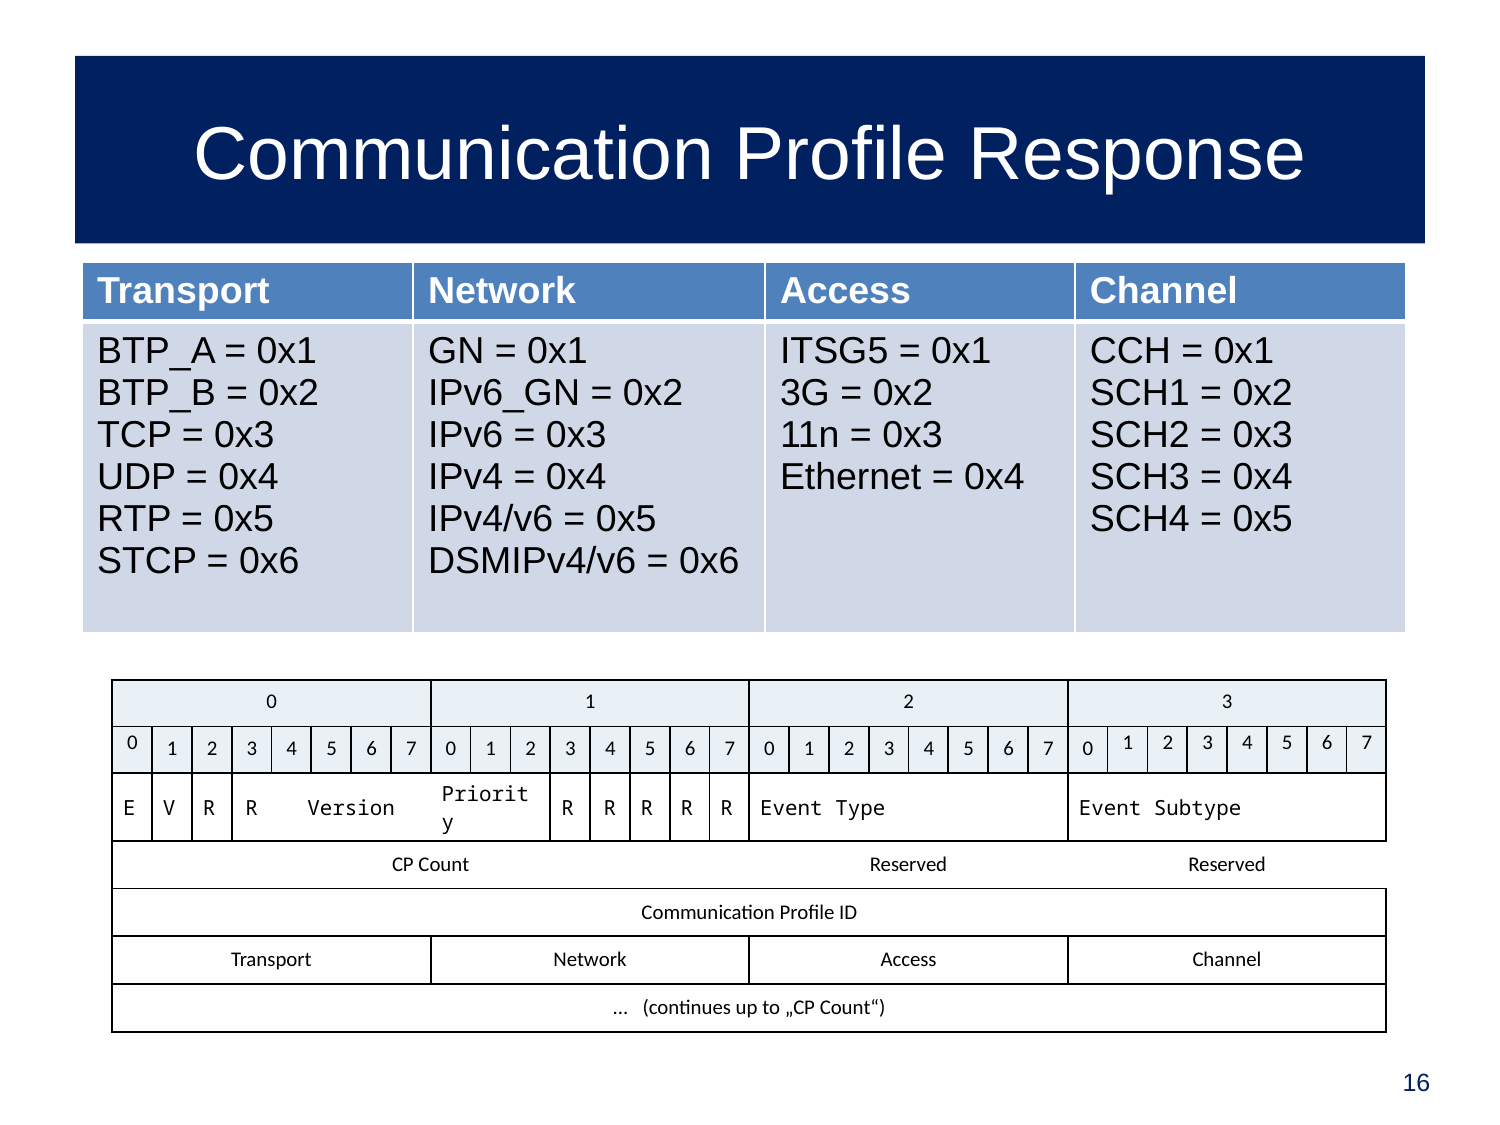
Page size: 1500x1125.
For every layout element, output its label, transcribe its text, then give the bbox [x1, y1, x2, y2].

table_header 1 [432, 681, 748, 726]
table_cell 3 [551, 727, 589, 772]
table_cell 3 [870, 727, 908, 772]
table_cell 4 [1228, 727, 1266, 772]
table_header Channel [1076, 263, 1405, 319]
table_cell 0 [750, 727, 788, 772]
table_cell R [710, 774, 748, 840]
table_cell ... (continues up to „CP Count“) [113, 985, 1385, 1031]
table_cell 6 [352, 727, 390, 772]
table_cell Network [432, 937, 748, 983]
table_cell 2 [830, 727, 868, 772]
table_cell Event Subtype [1069, 774, 1385, 840]
table_cell Access [750, 937, 1067, 983]
table_cell R [631, 774, 669, 840]
table_cell 7 [1029, 727, 1067, 772]
table_cell Version [271, 774, 431, 840]
table_cell R [193, 774, 231, 840]
table_cell CCH = 0x1 SCH1 = 0x2 SCH2 = 0x3 SCH3 = 0x4 SCH4 = 0x5 [1076, 324, 1405, 632]
table_header Transport [83, 263, 412, 319]
table_cell 5 [949, 727, 987, 772]
table_cell 5 [631, 727, 669, 772]
table_cell R [233, 774, 271, 840]
table_cell CP Count [113, 842, 749, 888]
table_header 2 [750, 681, 1067, 726]
table_cell 7 [1347, 727, 1385, 772]
table_cell Communication Profile ID [113, 889, 1385, 935]
table_cell R [551, 774, 589, 840]
table_cell 6 [671, 727, 709, 772]
table_cell 4 [591, 727, 629, 772]
table_header 0 [113, 681, 430, 726]
table_cell 6 [1308, 727, 1346, 772]
table_cell Reserved [1068, 842, 1386, 888]
table_cell Reserved [749, 842, 1068, 888]
title Communication Profile Response [75, 55, 1425, 244]
table_cell 1 [790, 727, 828, 772]
table_cell 6 [989, 727, 1027, 772]
table_cell V [153, 774, 191, 840]
table_cell GN = 0x1 IPv6_GN = 0x2 IPv6 = 0x3 IPv4 = 0x4 IPv4/v6 = 0x5 DSMIPv4/v6 = 0x6 [414, 324, 764, 632]
table_cell 0 [1069, 727, 1107, 772]
table_cell Priority [431, 774, 549, 840]
table_cell 5 [1268, 727, 1306, 772]
table_cell 0 [432, 727, 470, 772]
table_header Network [414, 263, 764, 319]
table_cell 2 [1148, 727, 1186, 772]
table_cell 3 [233, 727, 271, 772]
table_cell 1 [471, 727, 510, 772]
table_header 3 [1069, 681, 1385, 726]
table_header Access [766, 263, 1074, 319]
table_cell Transport [113, 937, 430, 983]
table_cell 1 [1108, 727, 1147, 772]
table_cell R [671, 774, 709, 840]
table_cell BTP_A = 0x1 BTP_B = 0x2 TCP = 0x3 UDP = 0x4 RTP = 0x5 STCP = 0x6 [83, 324, 412, 632]
table_cell 1 [153, 727, 191, 772]
table_cell 4 [909, 727, 947, 772]
table_cell ITSG5 = 0x1 3G = 0x2 11n = 0x3 Ethernet = 0x4 [766, 324, 1074, 632]
table_cell 4 [272, 727, 310, 772]
table_cell 0 [113, 727, 151, 772]
table_cell 7 [710, 727, 748, 772]
table_cell Event Type [750, 774, 1067, 840]
table_cell 2 [193, 727, 231, 772]
table_cell Channel [1069, 937, 1385, 983]
table_cell R [591, 774, 629, 840]
table_cell E [113, 774, 151, 840]
table_cell 3 [1188, 727, 1226, 772]
table_cell 7 [392, 727, 430, 772]
table_cell 5 [312, 727, 350, 772]
table_cell 2 [511, 727, 549, 772]
